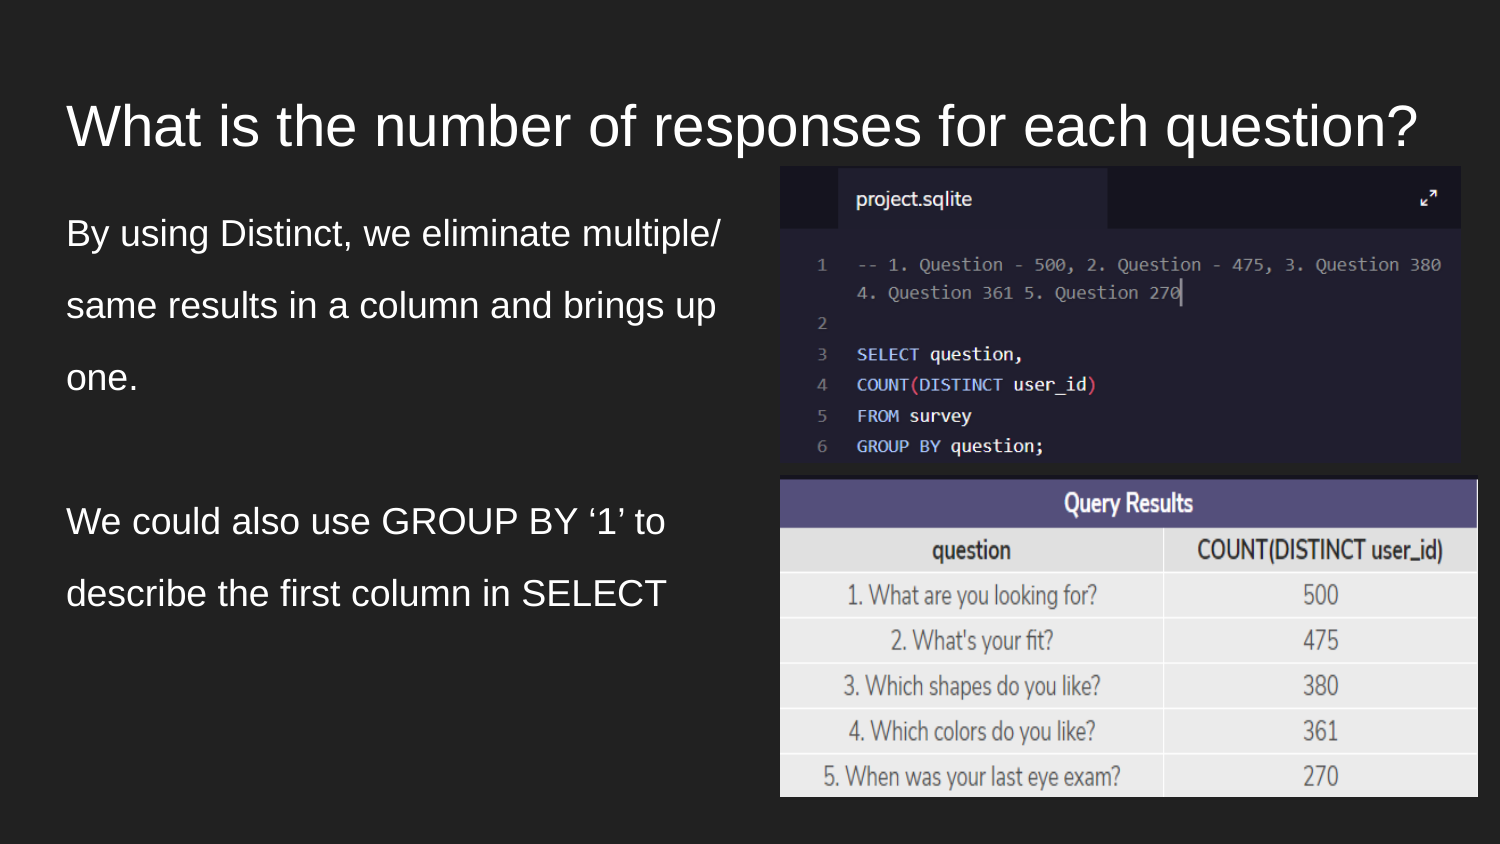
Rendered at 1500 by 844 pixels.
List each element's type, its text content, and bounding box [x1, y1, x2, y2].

list By using Distinct, we eliminate multiple/ same results in a column and brings up one. We could also use GROUP BY ‘1’ to describe the first column in SELECT [51, 166, 770, 812]
picture [780, 166, 1462, 464]
picture [779, 474, 1478, 798]
title What is the number of responses for each question? [51, 72, 1449, 167]
